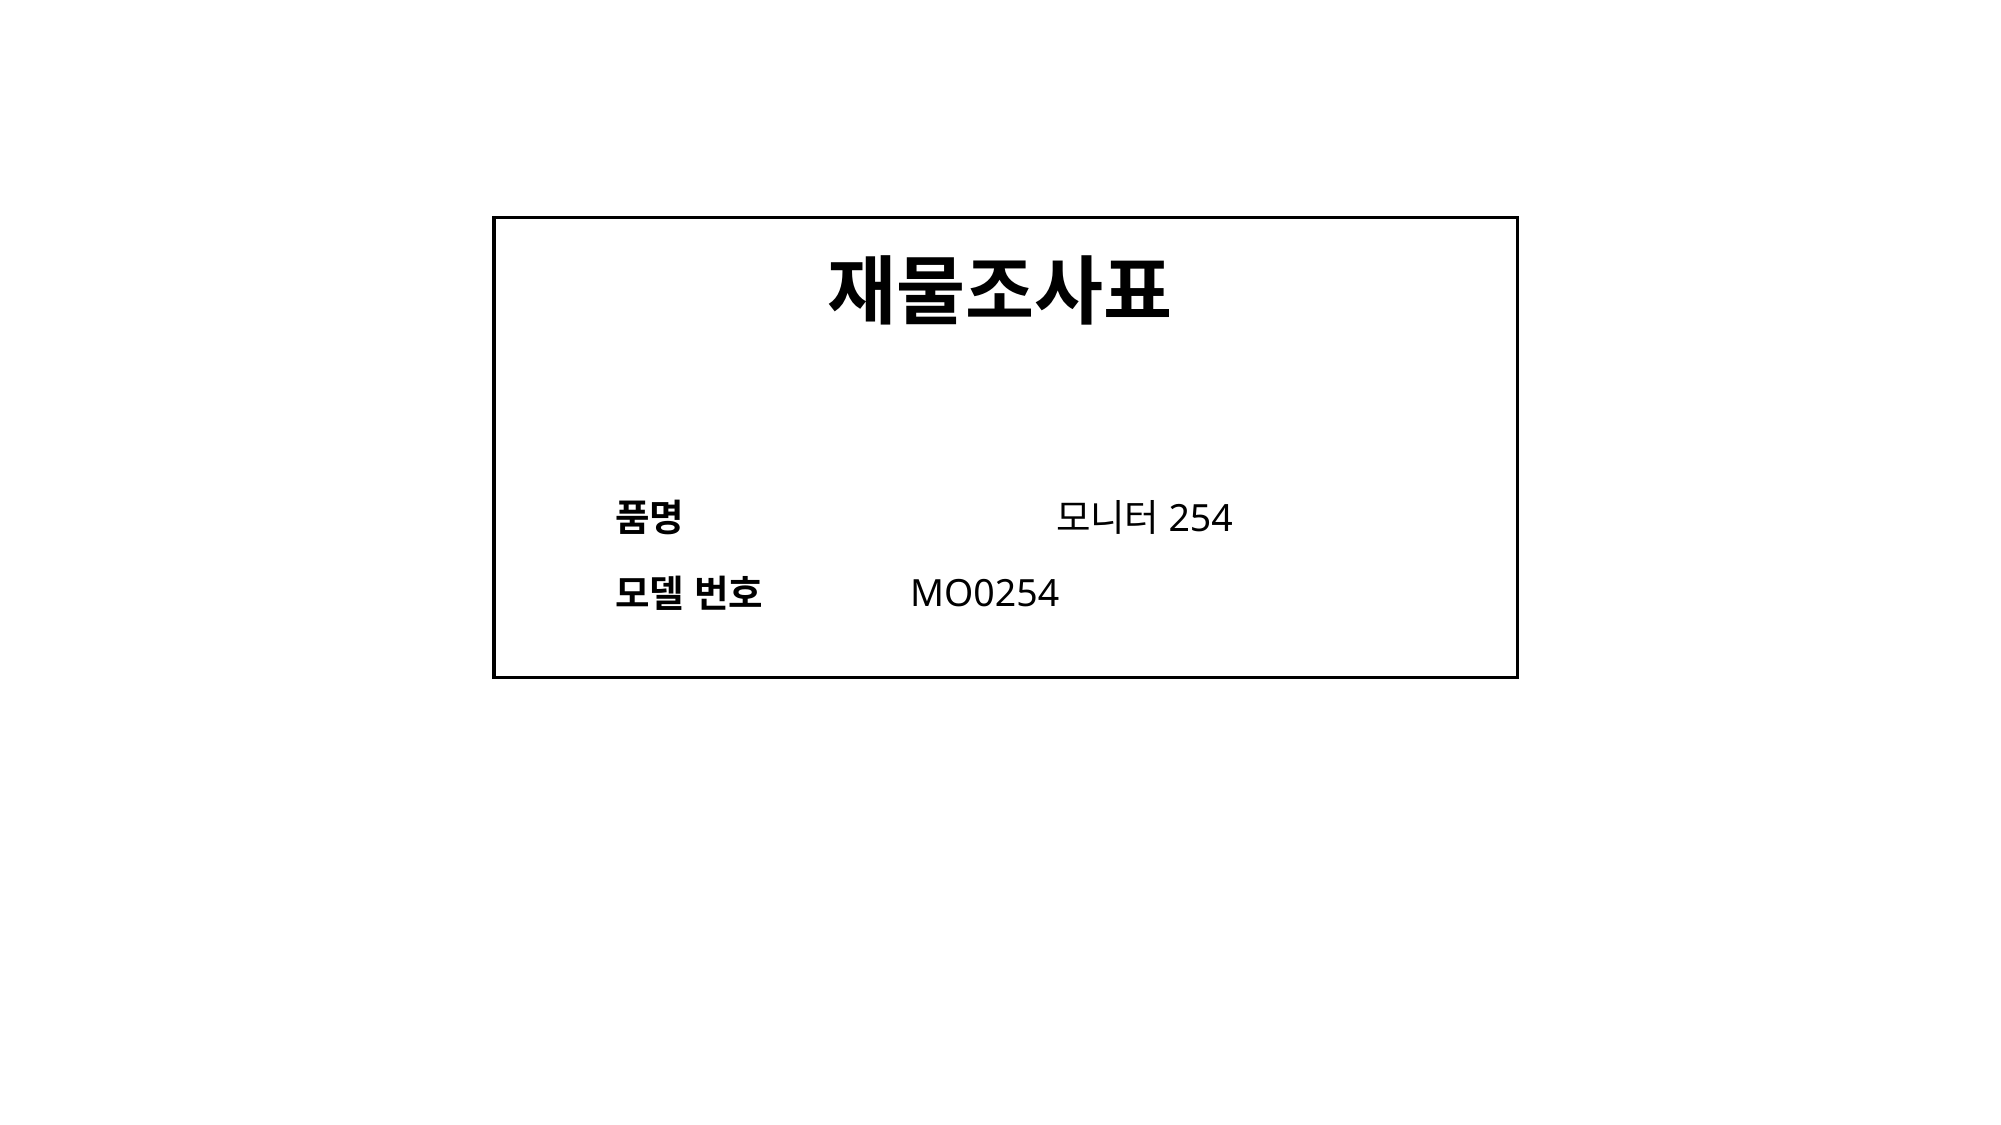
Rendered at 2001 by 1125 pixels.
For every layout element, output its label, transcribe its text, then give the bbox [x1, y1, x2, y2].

text_box 품명 [600, 486, 820, 547]
text_box MO0254 [895, 561, 1394, 622]
text_box 재물조사표 [812, 235, 1188, 341]
text_box [492, 216, 1519, 679]
text_box 모델 번호 [600, 562, 820, 623]
text_box 모니터254 [1041, 486, 1249, 547]
